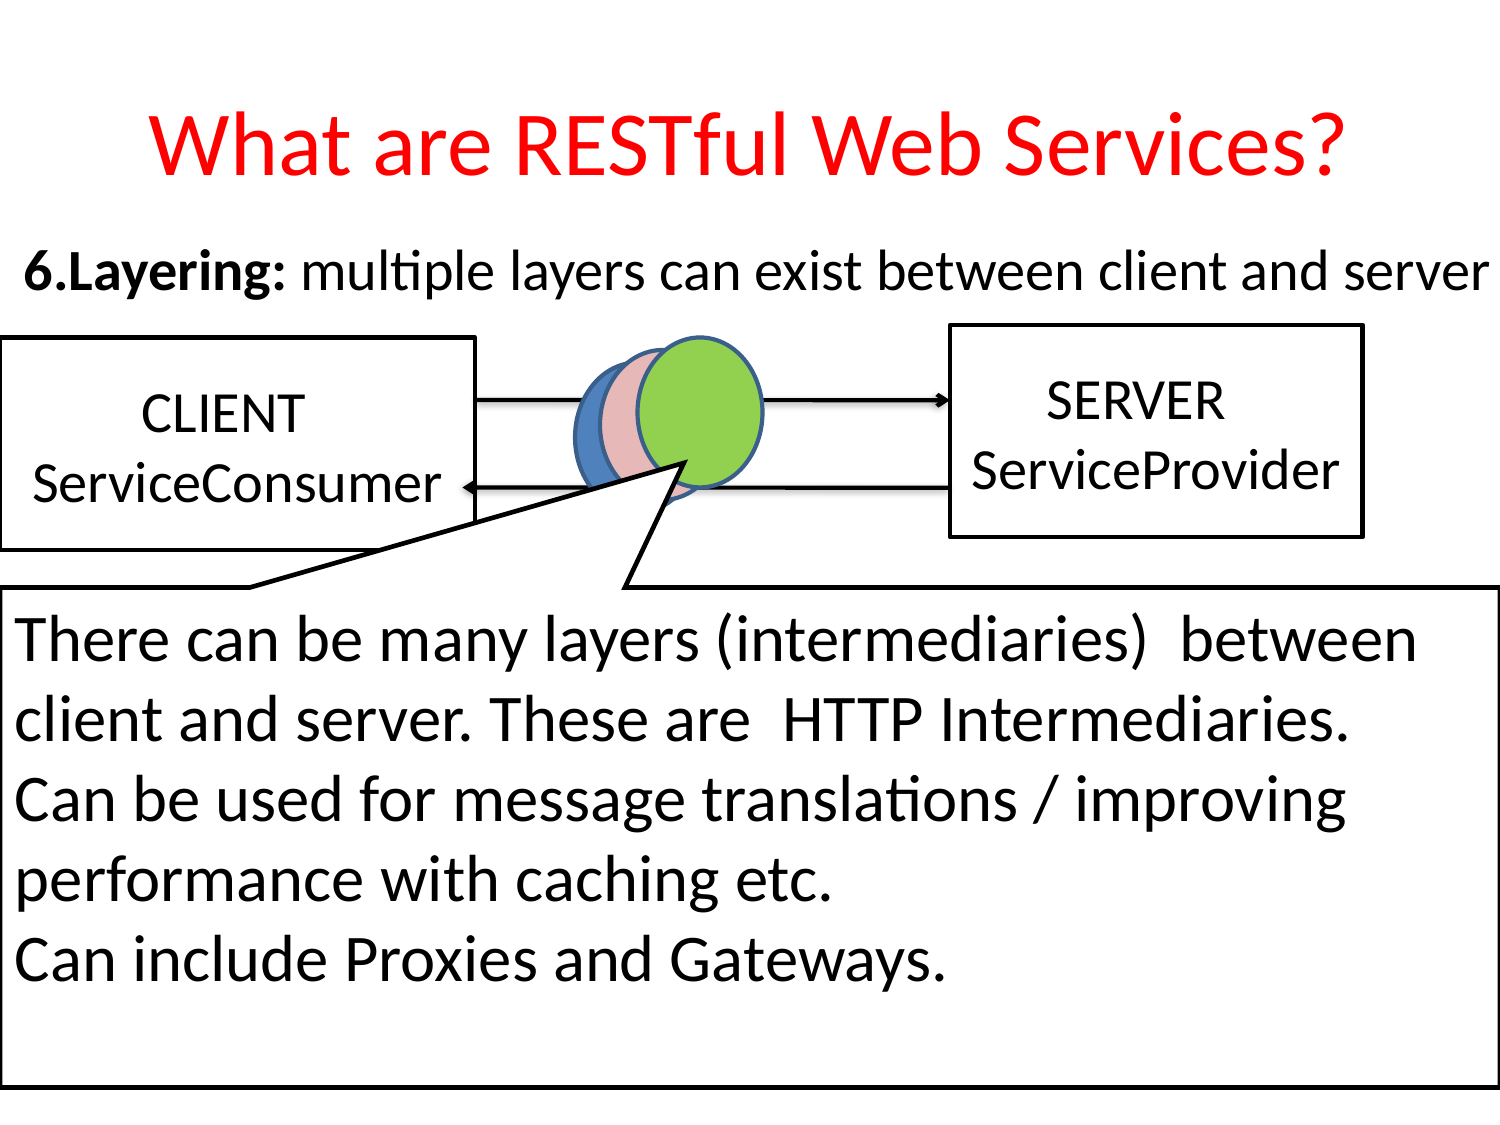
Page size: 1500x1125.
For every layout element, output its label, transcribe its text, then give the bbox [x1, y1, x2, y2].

text_box 6.Layering: multiple layers can exist between client and server [8, 224, 1500, 310]
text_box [0, 324, 1363, 551]
title What are RESTful Web Services? [75, 45, 1425, 224]
text_box There can be many layers (intermediaries) between client and server. These are HTTP Intermediaries. Can be used for message translations / improving performance with caching etc. Can include Proxies and Gateways. [0, 559, 1500, 1088]
